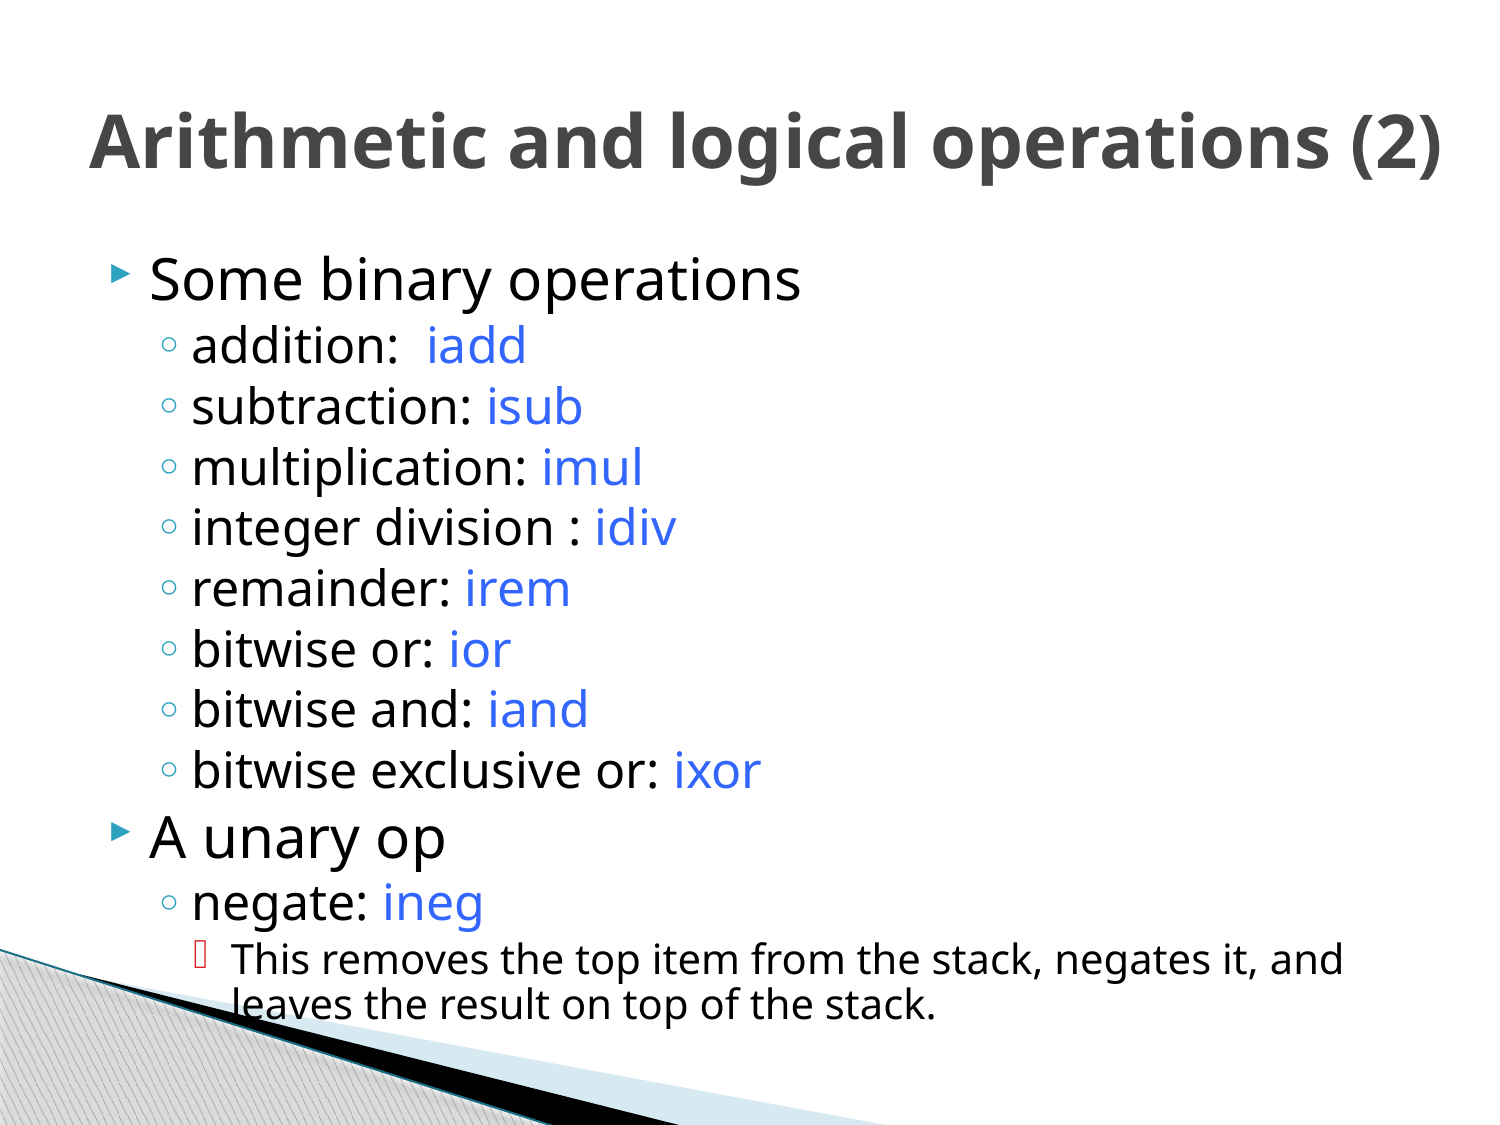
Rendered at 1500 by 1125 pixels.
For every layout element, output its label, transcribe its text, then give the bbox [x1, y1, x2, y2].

title Arithmetic and logical operations (2) [75, 45, 1500, 233]
list Some binary operations addition: iadd subtraction: isub multiplication: imul integer division : idiv remainder: irem bitwise or: ior bitwise and: iand bitwise exclusive or: ixor A unary op negate: ineg This removes the top item from the stack, negates it, and leaves the result on top of the stack. [74, 242, 1426, 986]
